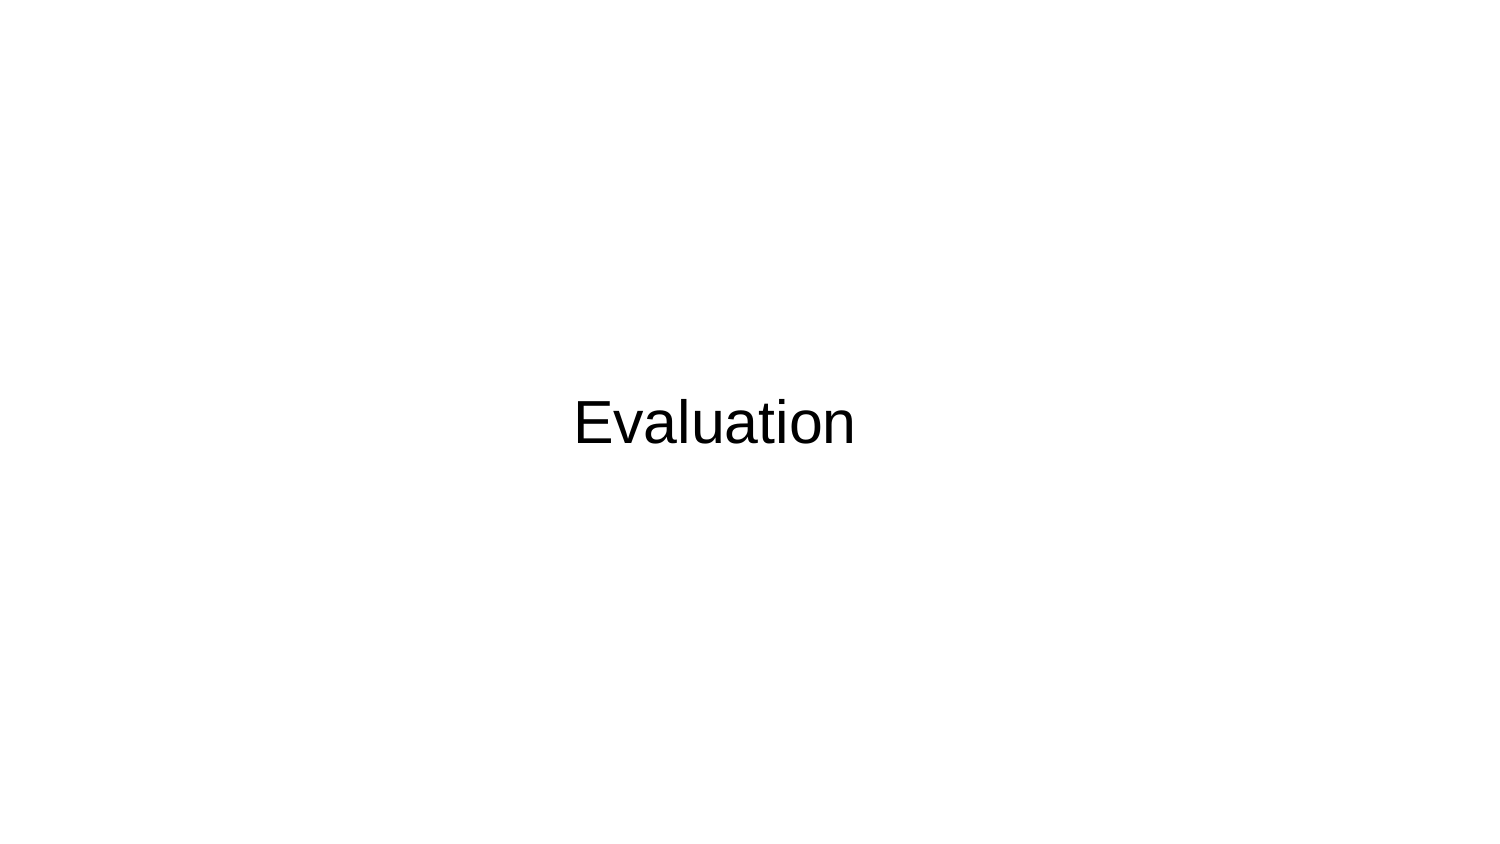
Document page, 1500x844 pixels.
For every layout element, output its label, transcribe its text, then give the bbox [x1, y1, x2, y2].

title Evaluation [338, 367, 1092, 462]
